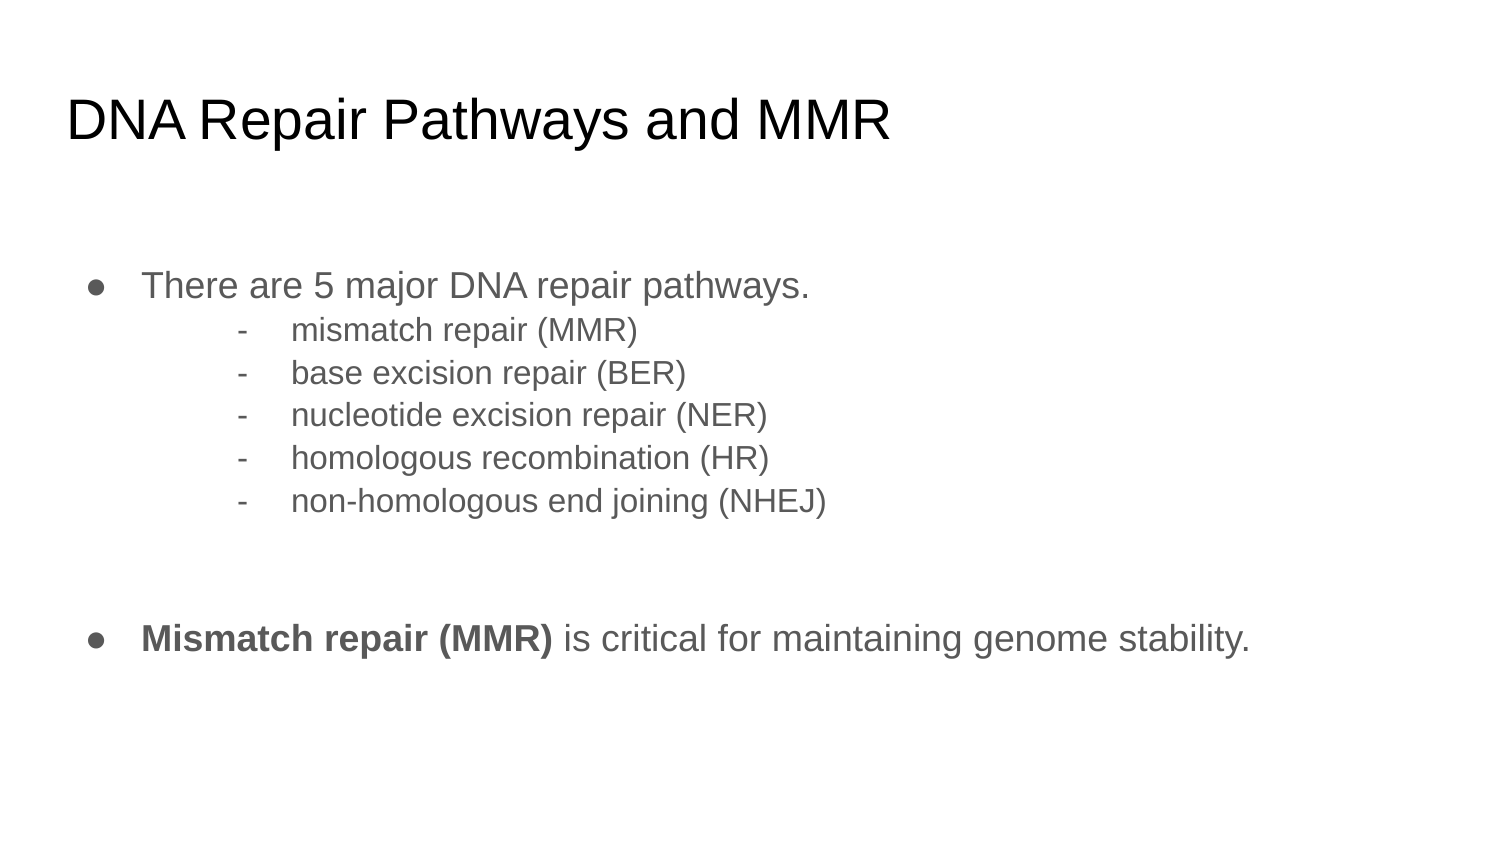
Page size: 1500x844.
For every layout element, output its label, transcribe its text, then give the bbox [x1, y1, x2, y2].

list There are 5 major DNA repair pathways. mismatch repair (MMR) base excision repair (BER) nucleotide excision repair (NER) homologous recombination (HR) non-homologous end joining (NHEJ) Mismatch repair (MMR) is critical for maintaining genome stability. [51, 243, 1449, 804]
title DNA Repair Pathways and MMR [51, 72, 1449, 167]
